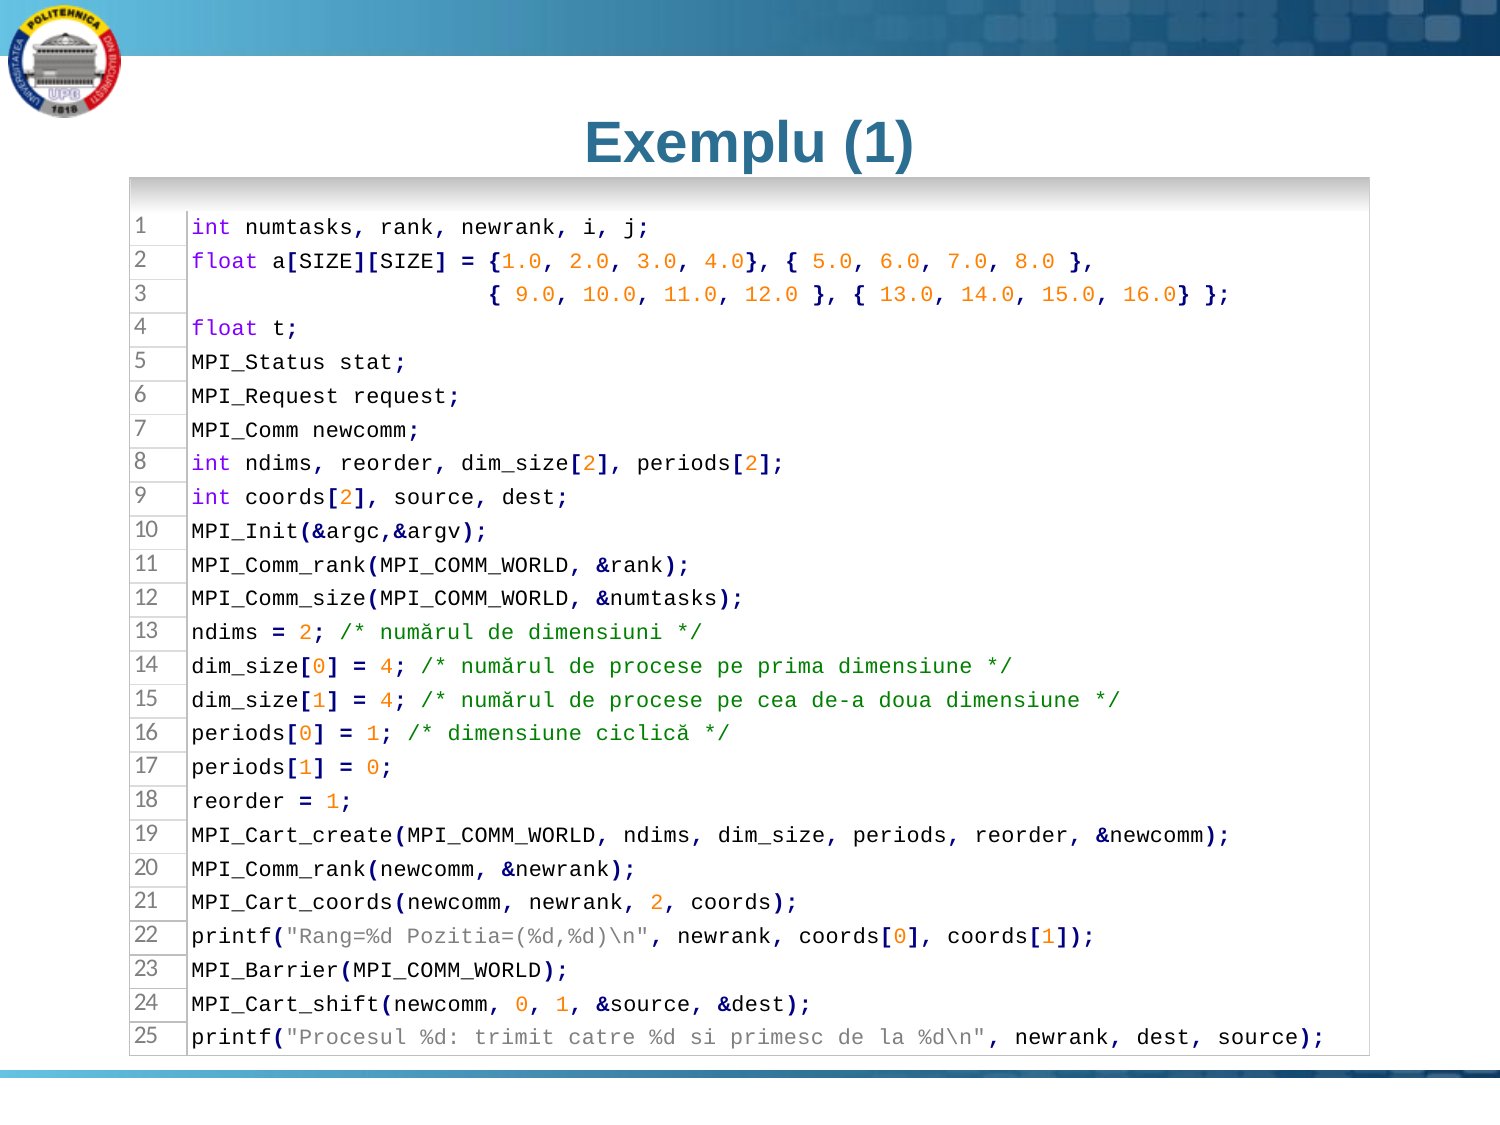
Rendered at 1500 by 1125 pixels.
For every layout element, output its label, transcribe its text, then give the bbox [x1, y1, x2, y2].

title Exemplu (1) [51, 102, 1449, 178]
picture [0, 0, 1500, 118]
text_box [128, 177, 1372, 1058]
picture [0, 1070, 1500, 1078]
